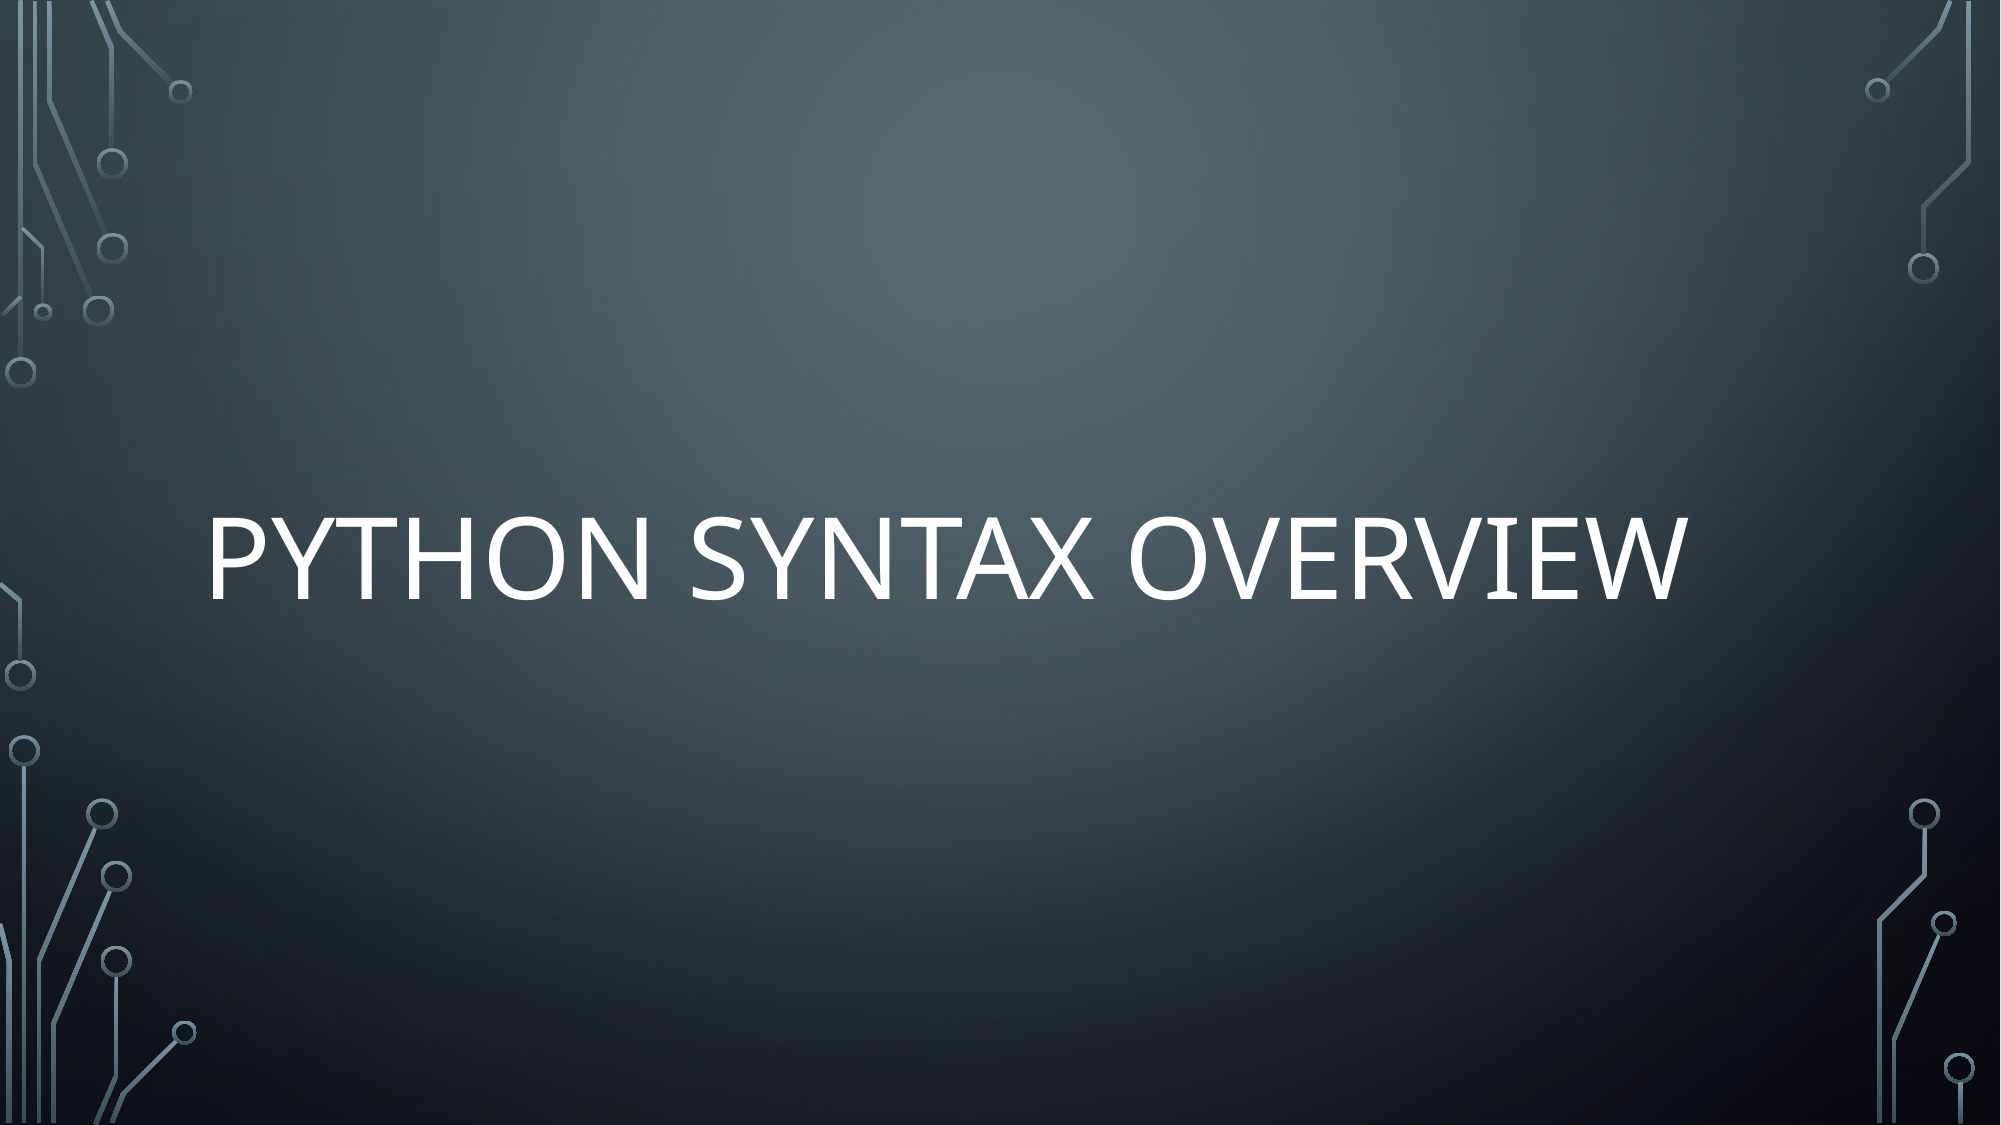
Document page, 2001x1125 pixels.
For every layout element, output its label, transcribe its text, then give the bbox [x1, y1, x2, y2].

title Python syntax overview [187, 441, 1813, 684]
